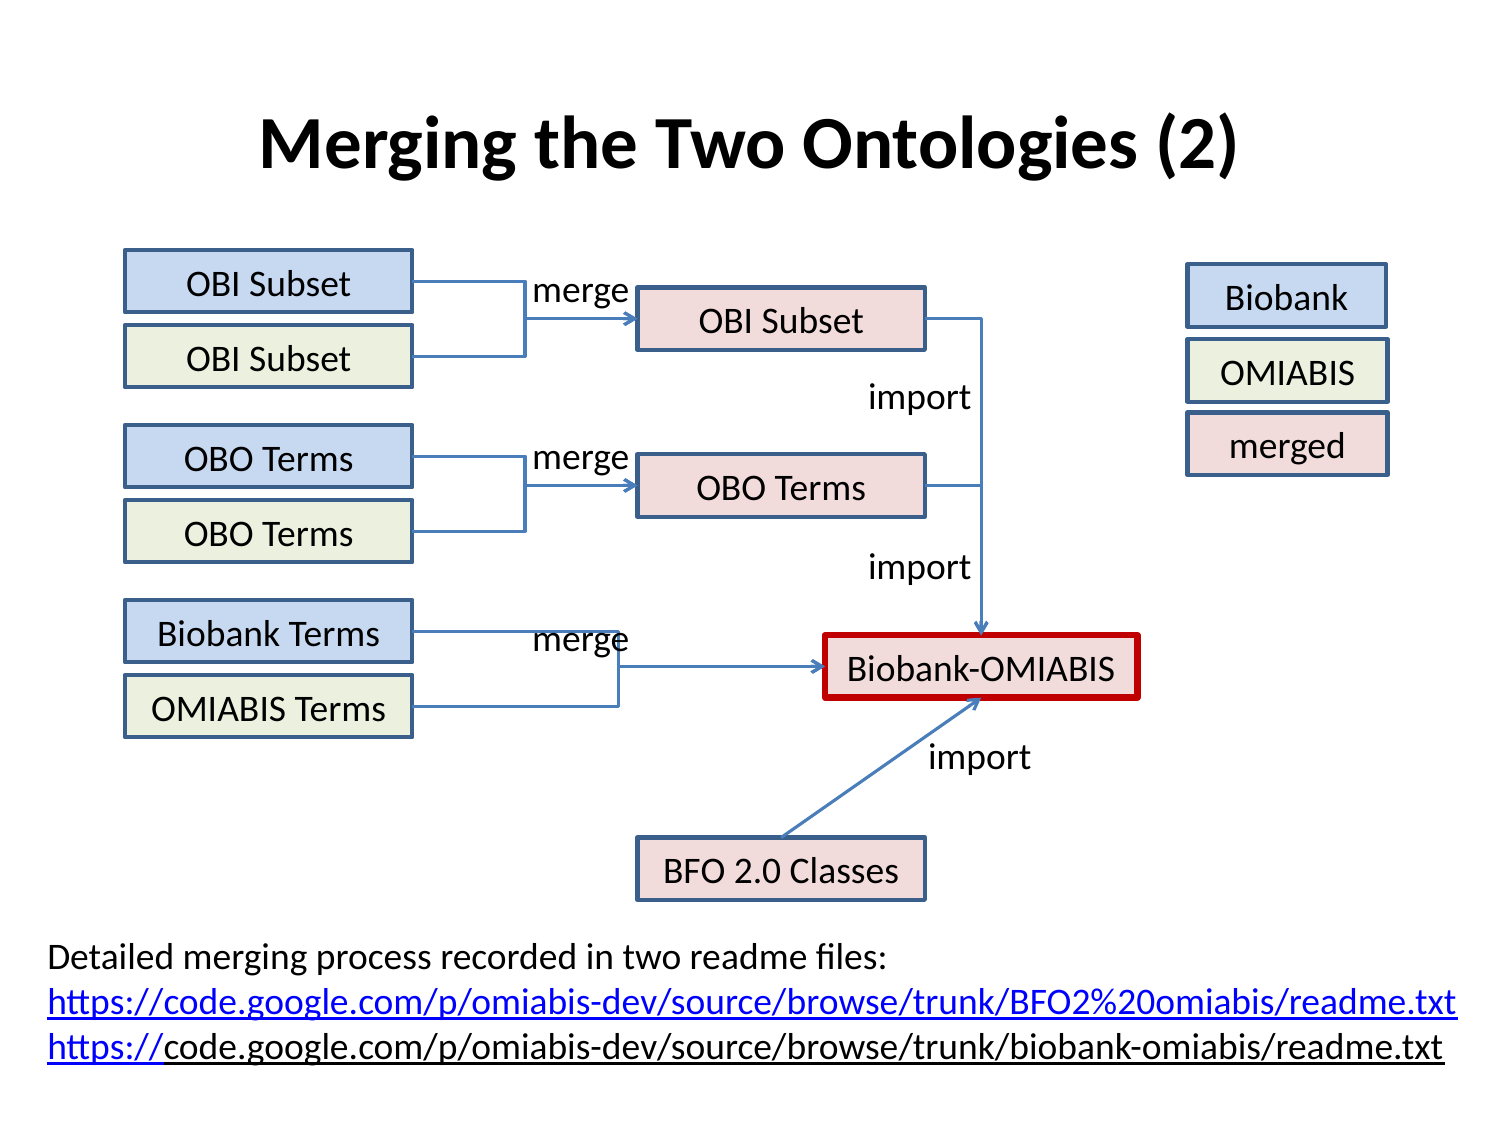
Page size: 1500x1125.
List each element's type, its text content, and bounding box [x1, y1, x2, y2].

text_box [124, 249, 1388, 901]
text_box Detailed merging process recorded in two readme files: https://code.google.com/p/omiabis-dev/source/browse/trunk/BFO2%20omiabis/readme.txt https://code.google.com/p/omiabis-dev/source/browse/trunk/biobank-omiabis/readme.txt [32, 924, 1473, 1075]
title Merging the Two Ontologies (2) [75, 45, 1425, 233]
